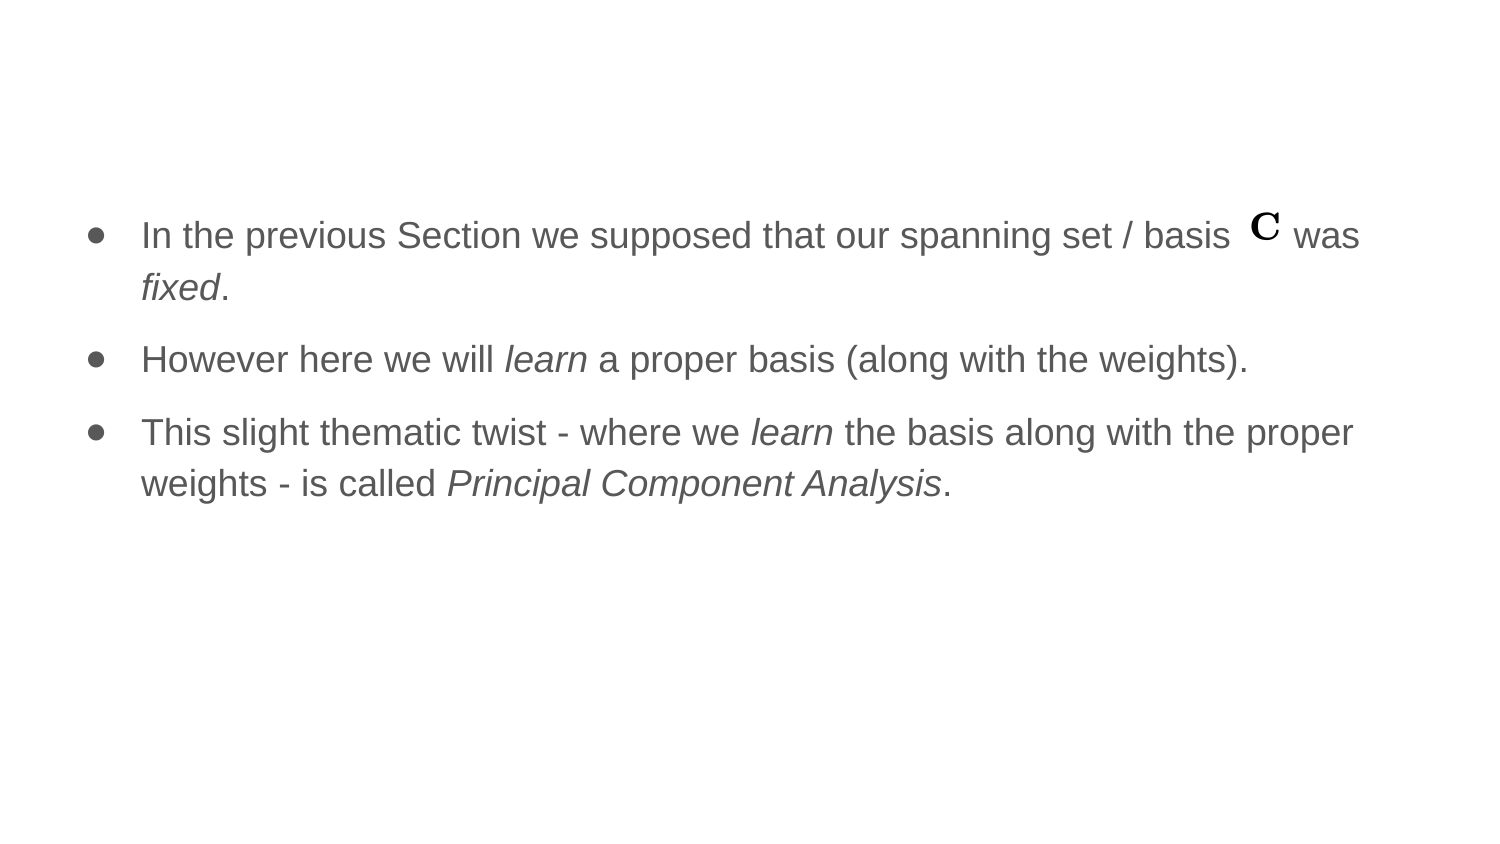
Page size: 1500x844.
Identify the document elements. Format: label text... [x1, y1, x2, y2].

list In the previous Section we supposed that our spanning set / basis was fixed. However here we will learn a proper basis (along with the weights). This slight thematic twist - where we learn the basis along with the proper weights - is called Principal Component Analysis. [50, 188, 1450, 750]
picture [1249, 208, 1282, 244]
